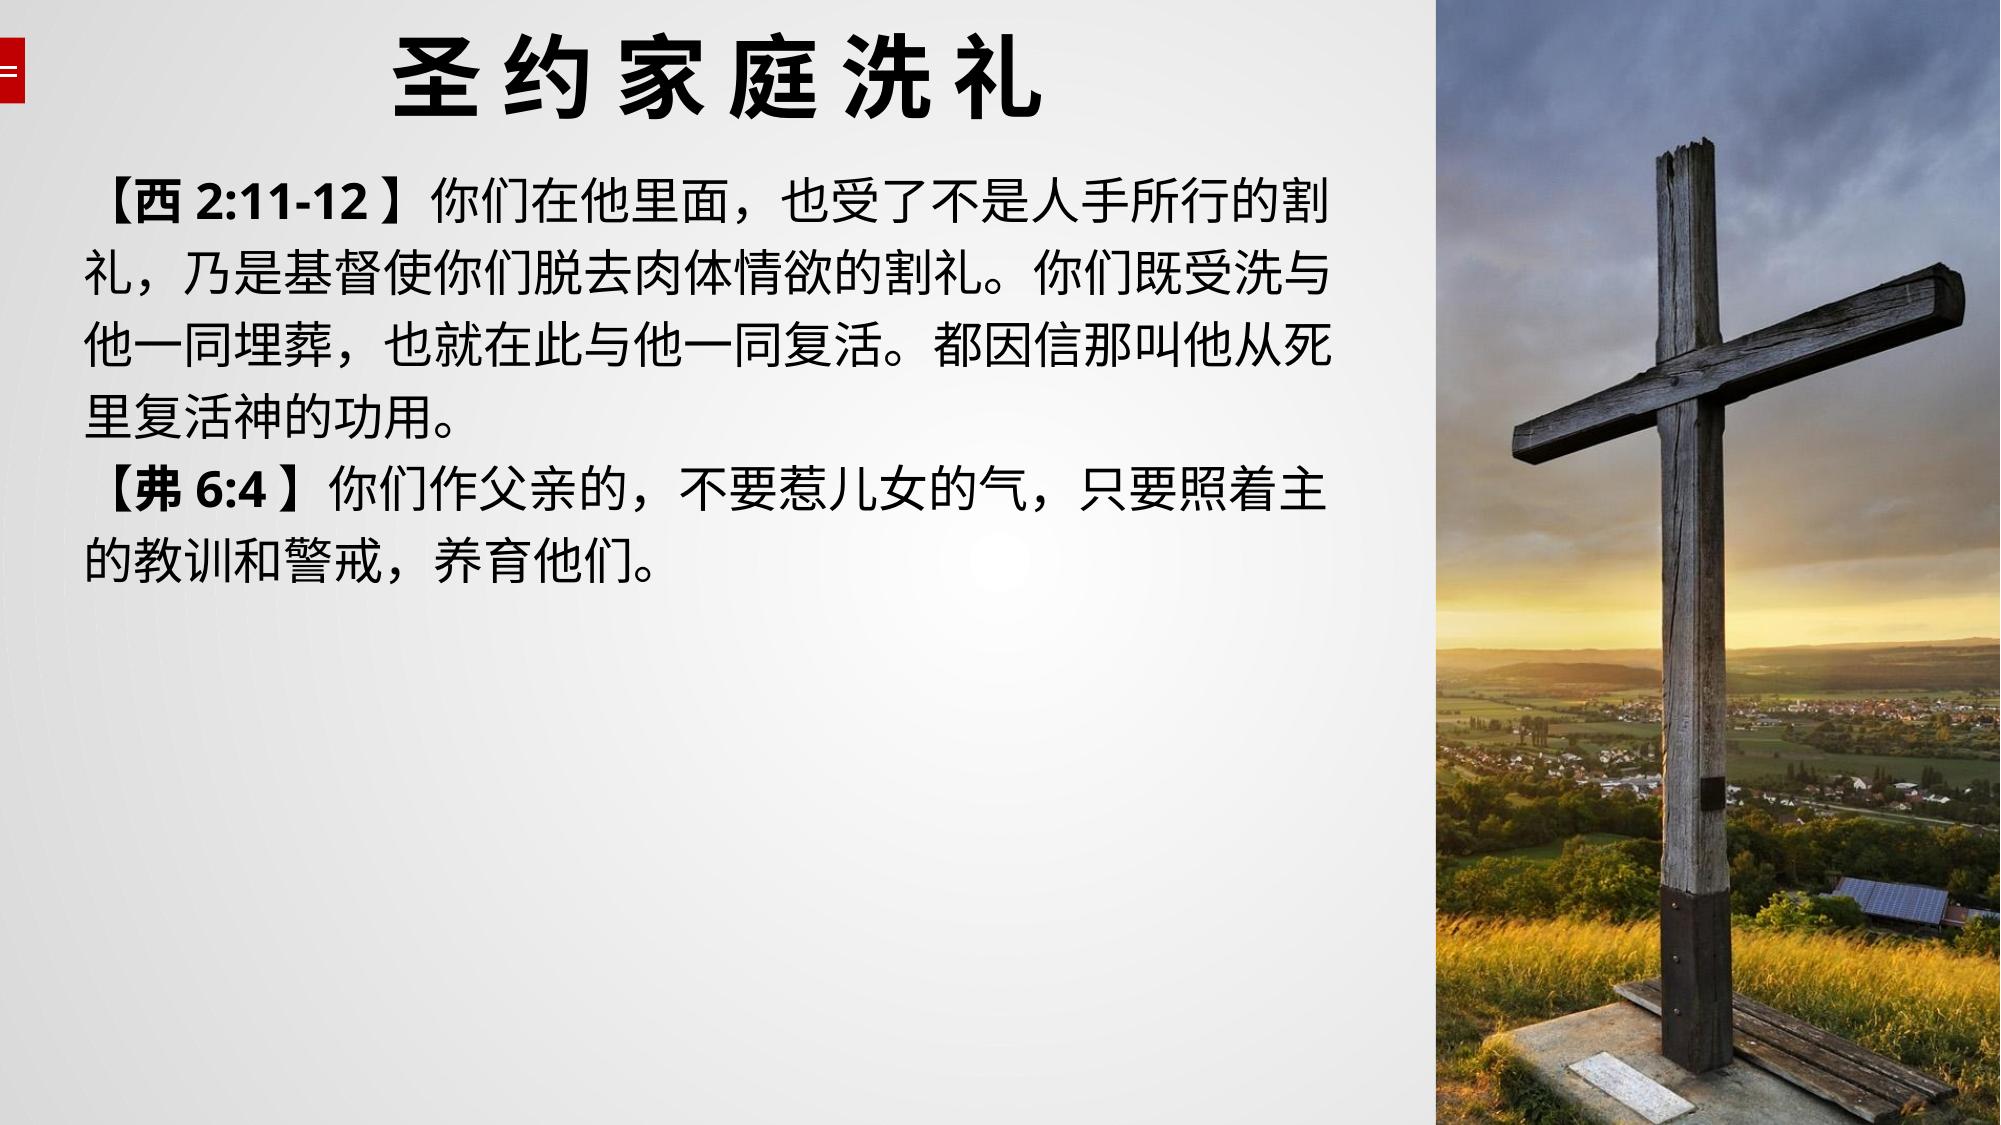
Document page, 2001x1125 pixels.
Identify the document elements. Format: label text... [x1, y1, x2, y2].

picture [1435, 0, 2000, 1125]
text_box 【西2:11-12】你们在他里面，也受了不是人手所行的割礼，乃是基督使你们脱去肉体情欲的割礼。你们既受洗与他一同埋葬，也就在此与他一同复活。都因信那叫他从死里复活神的功用。 【弗6:4】你们作父亲的，不要惹儿女的气，只要照着主的教训和警戒，养育他们。 [68, 149, 1367, 597]
text_box 圣约家庭洗礼 [0, 0, 1435, 150]
